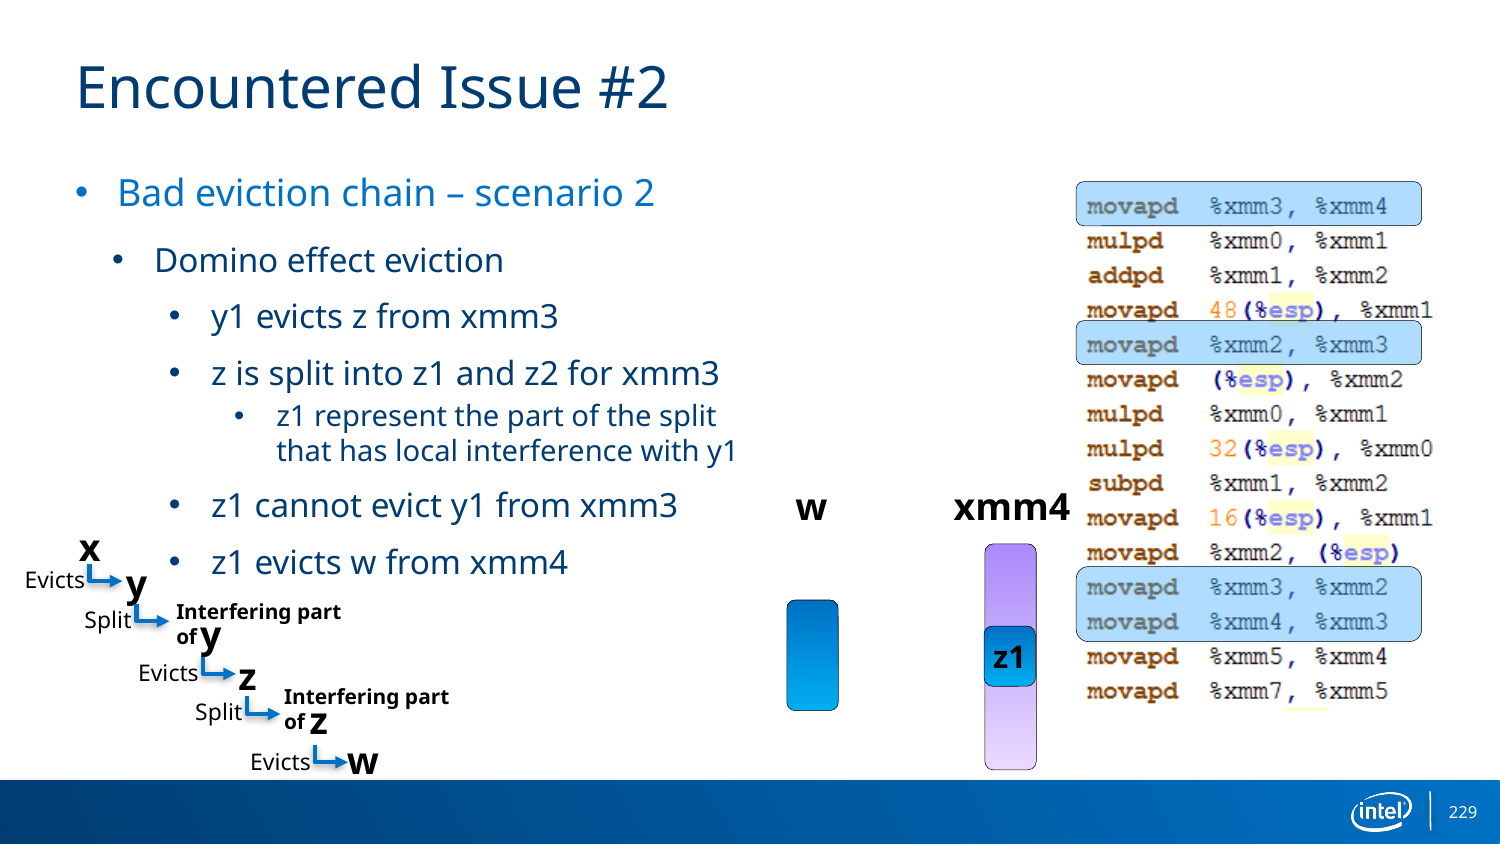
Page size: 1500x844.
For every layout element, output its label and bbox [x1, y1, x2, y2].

slide_number [1127, 791, 1478, 837]
text_box [786, 600, 839, 711]
list [75, 594, 231, 732]
list [75, 168, 1425, 732]
text_box [782, 483, 841, 529]
title [75, 50, 1425, 160]
text_box [24, 524, 484, 783]
text_box [951, 483, 1073, 529]
picture [1075, 190, 1448, 711]
text_box [984, 543, 1037, 770]
text_box [1076, 181, 1422, 190]
